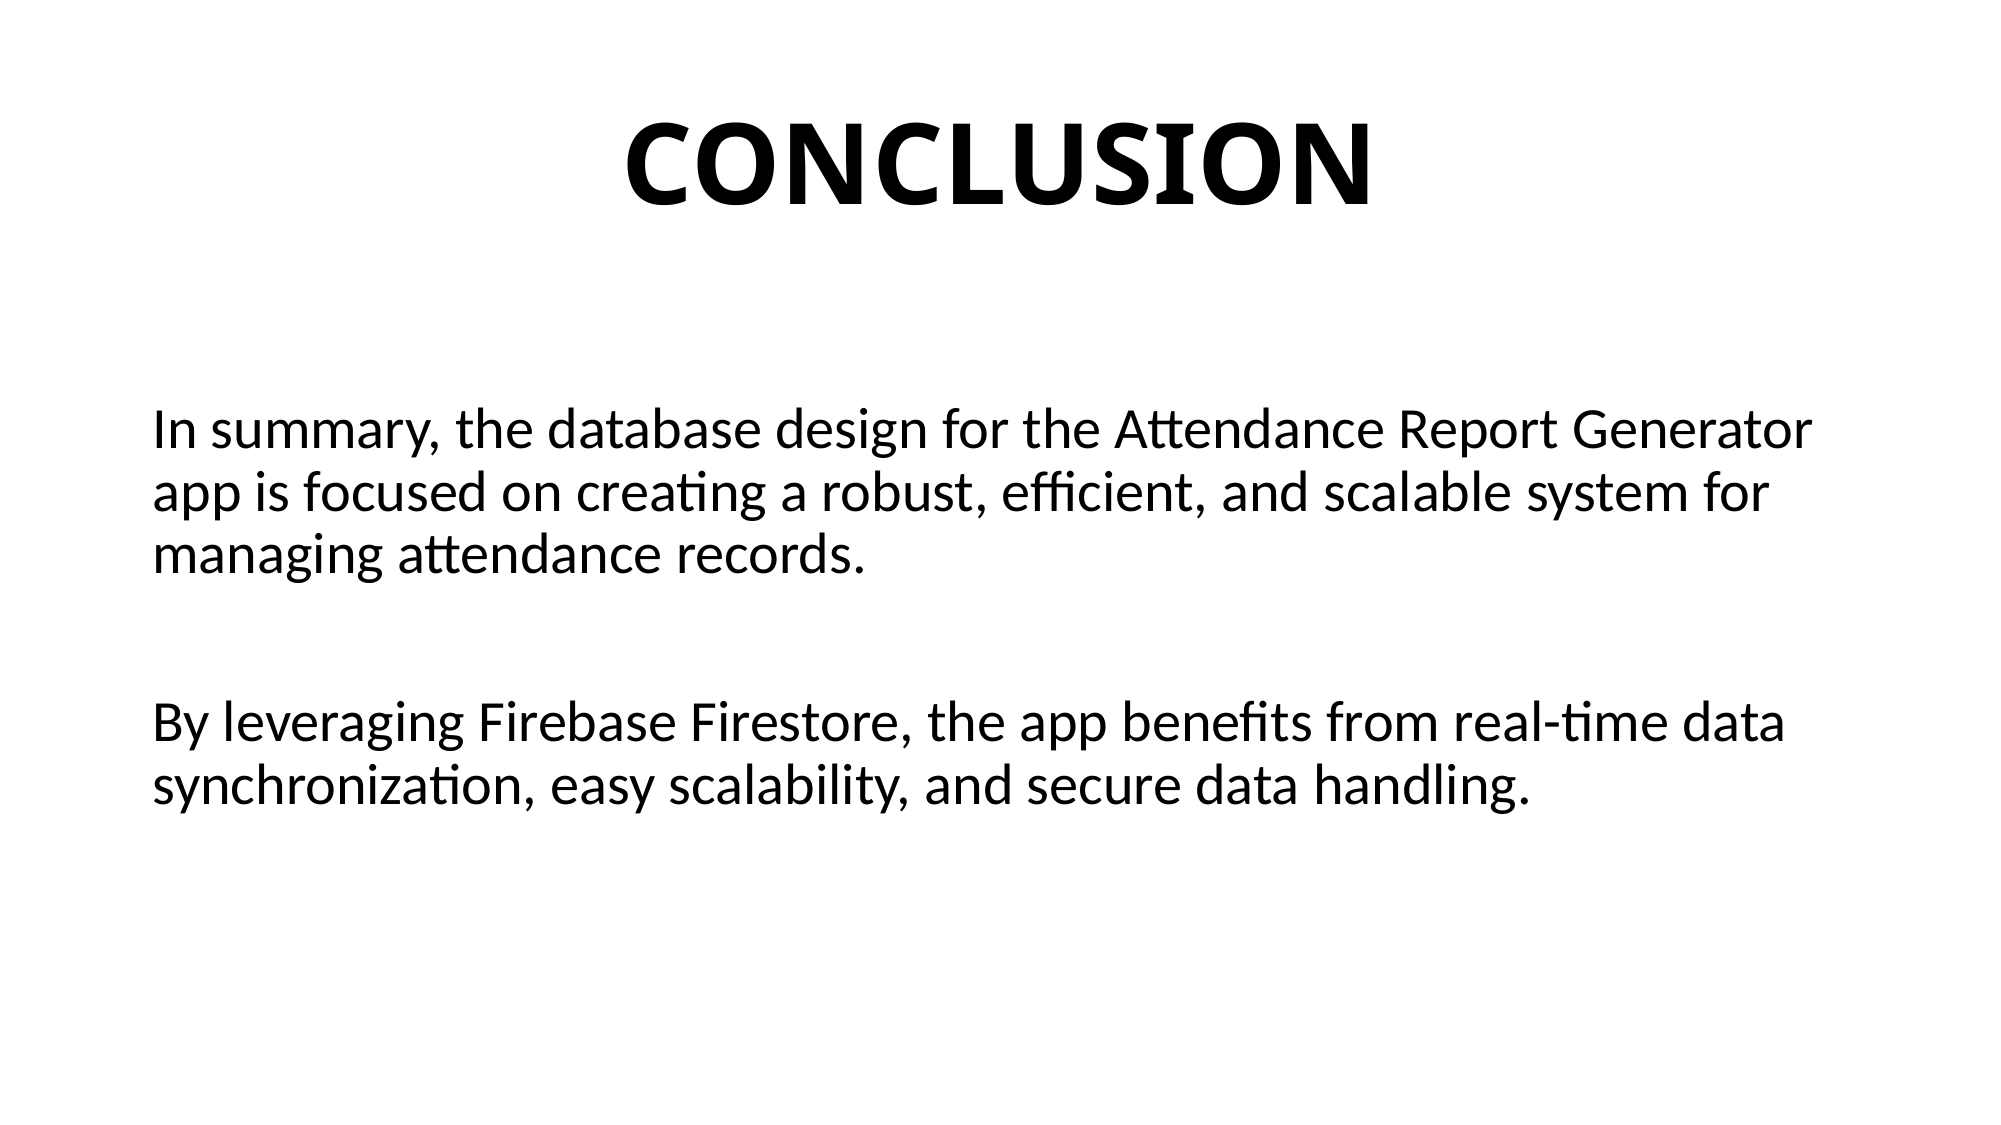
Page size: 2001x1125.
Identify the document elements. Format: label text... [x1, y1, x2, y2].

list In summary, the database design for the Attendance Report Generator app is focused on creating a robust, efficient, and scalable system for managing attendance records. By leveraging Firebase Firestore, the app benefits from real-time data synchronization, easy scalability, and secure data handling. [137, 299, 1863, 1014]
title CONCLUSION [137, 59, 1863, 278]
